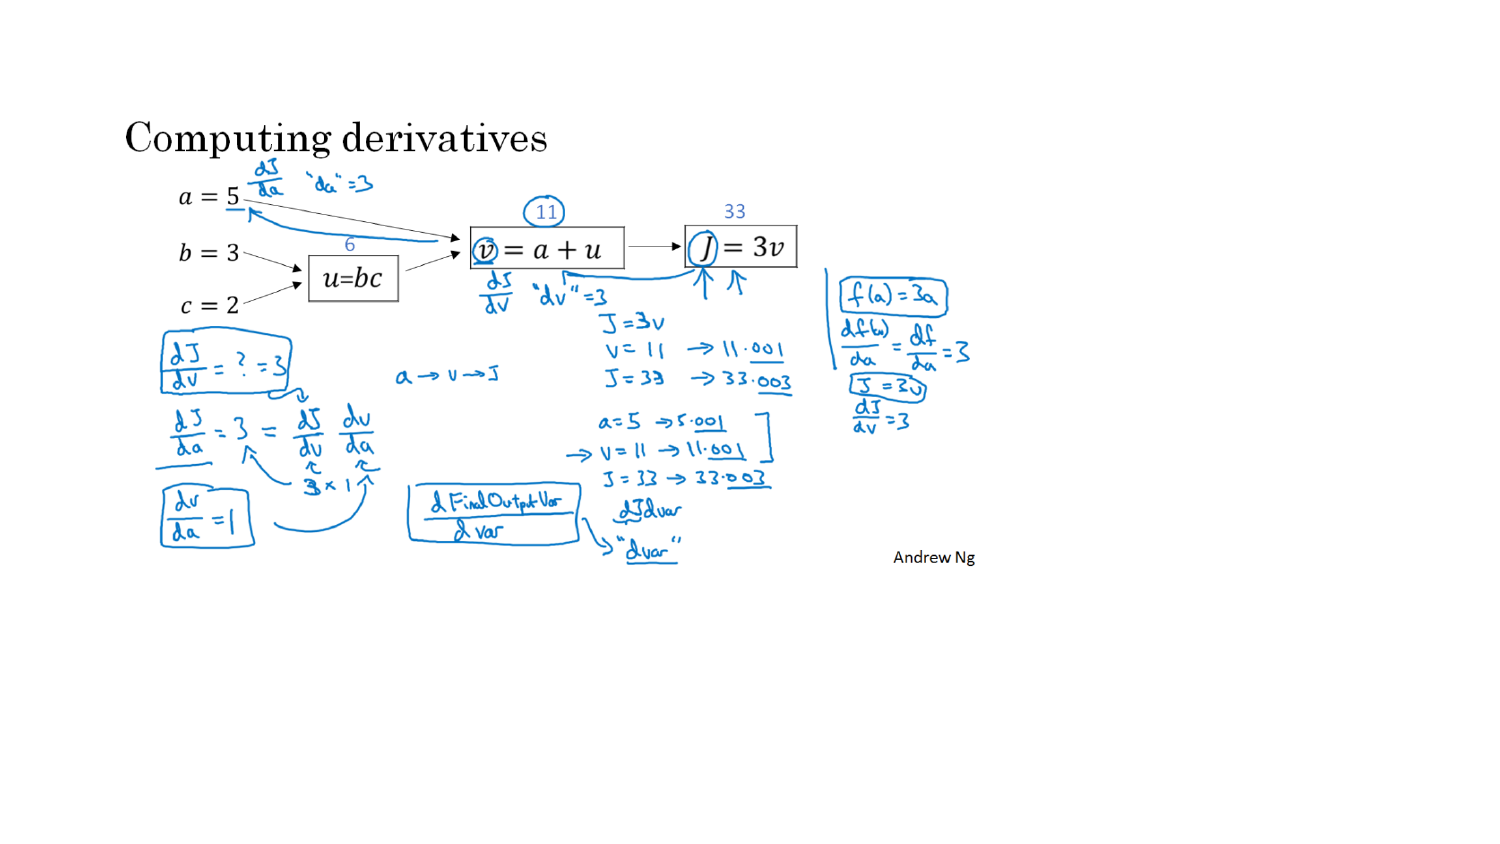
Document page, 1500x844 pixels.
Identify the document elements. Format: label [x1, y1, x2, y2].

picture [116, 93, 977, 567]
